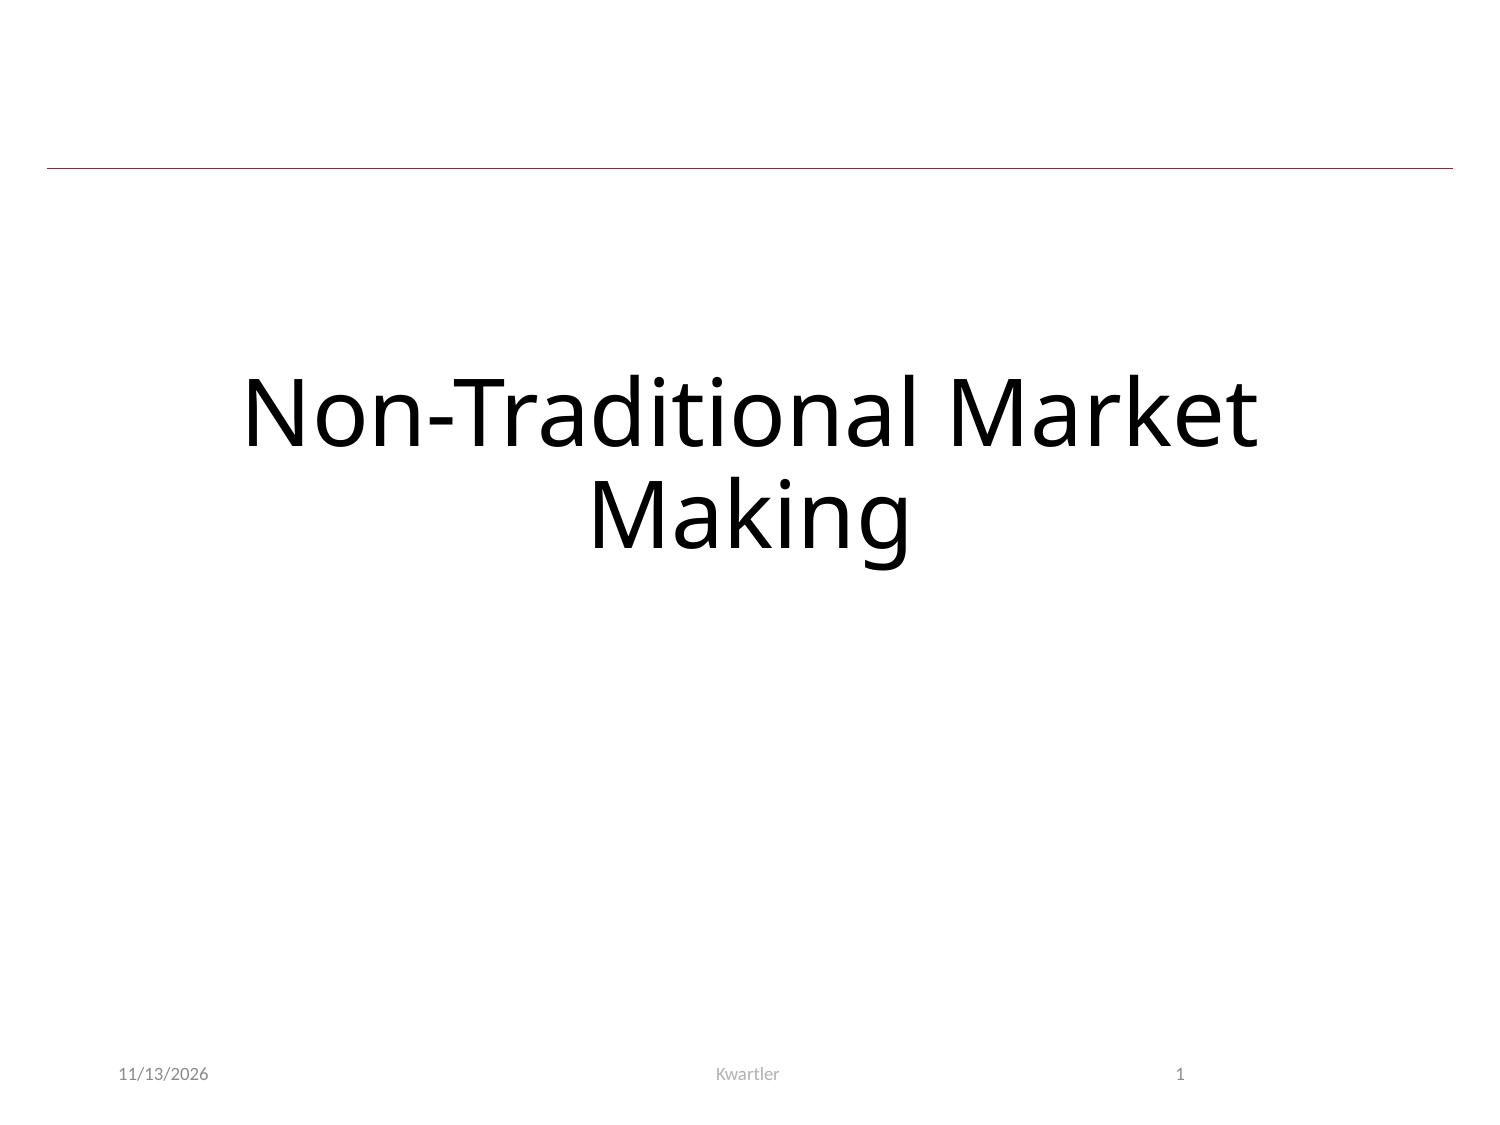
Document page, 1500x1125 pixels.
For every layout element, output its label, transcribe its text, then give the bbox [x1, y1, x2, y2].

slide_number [103, 1042, 441, 1103]
slide_number 1 [1059, 1042, 1200, 1103]
footer Kwartler [496, 1042, 1004, 1103]
title Non-Traditional Market Making [130, 184, 1370, 576]
